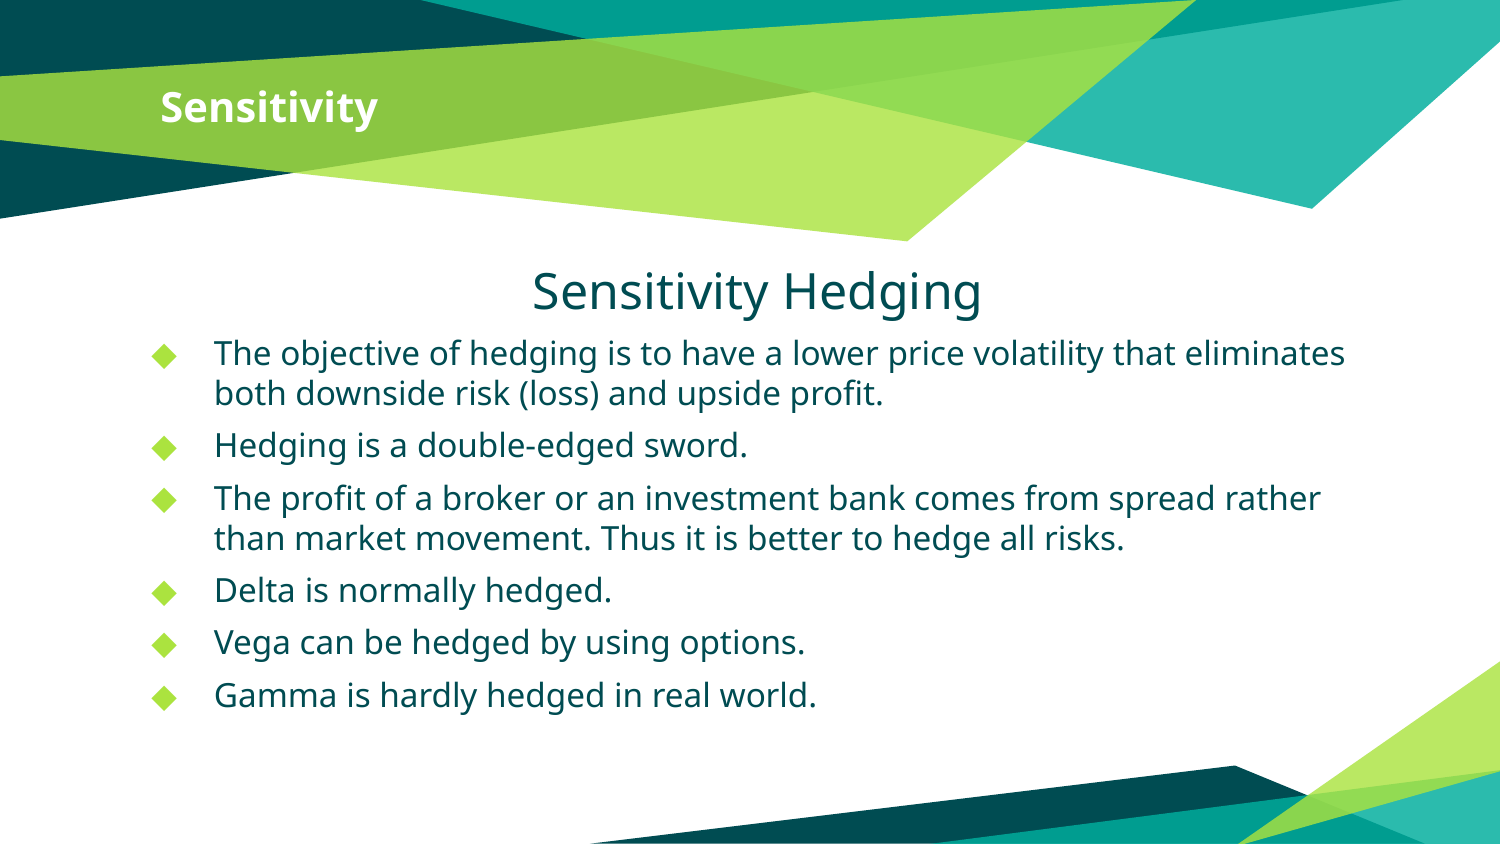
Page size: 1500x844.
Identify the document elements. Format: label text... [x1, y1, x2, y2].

list Sensitivity Hedging The objective of hedging is to have a lower price volatility that eliminates both downside risk (loss) and upside profit. Hedging is a double-edged sword. The profit of a broker or an investment bank comes from spread rather than market movement. Thus it is better to hedge all risks. Delta is normally hedged. Vega can be hedged by using options. Gamma is hardly hedged in real world. [123, 244, 1381, 804]
title Sensitivity [145, 65, 1355, 162]
